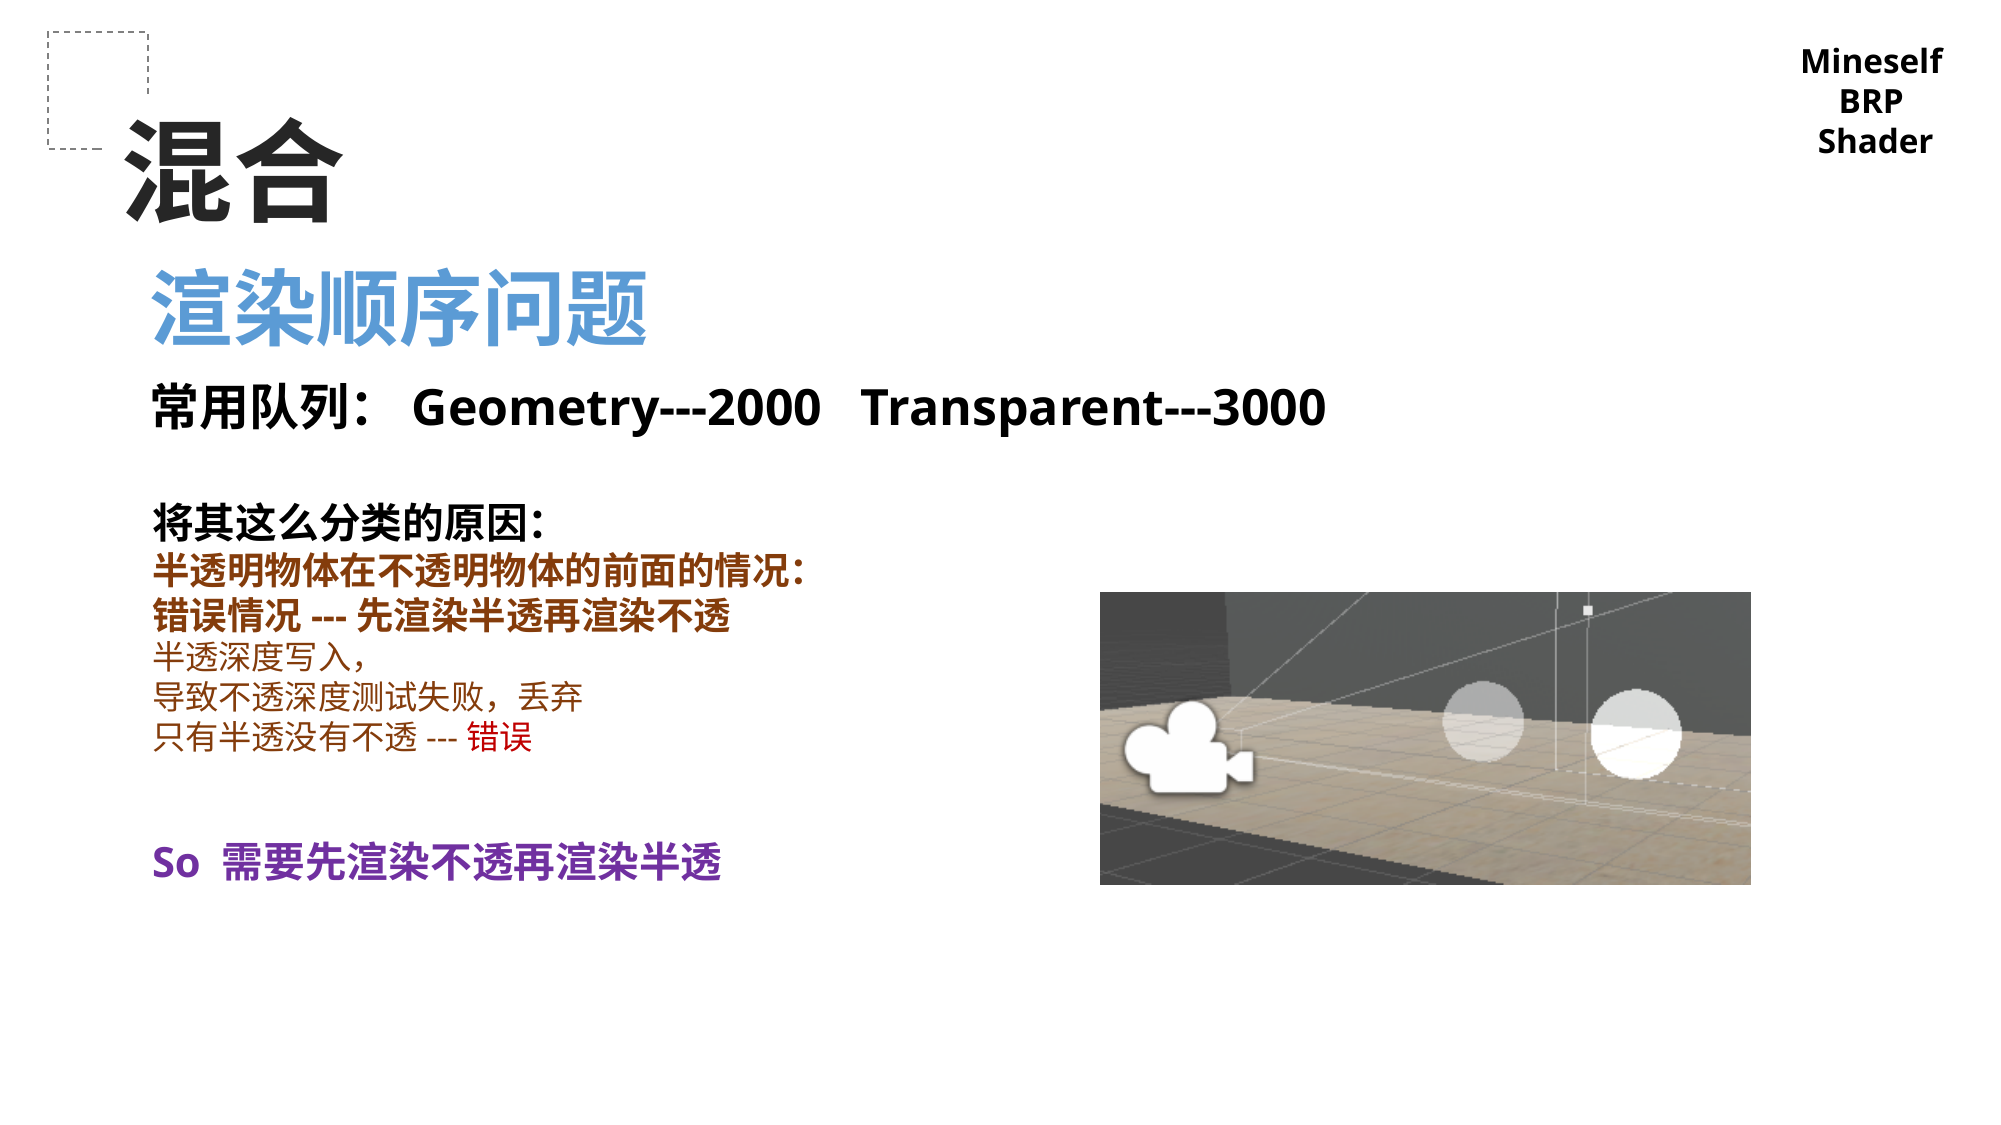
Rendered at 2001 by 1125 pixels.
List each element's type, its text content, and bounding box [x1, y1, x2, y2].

text_box 渲染顺序问题 [149, 256, 777, 357]
picture [1100, 592, 1751, 885]
text_box [47, 31, 149, 150]
text_box 混合 [120, 101, 1018, 237]
text_box [103, 96, 196, 173]
text_box 将其这么分类的原因： 半透明物体在不透明物体的前面的情况： 错误情况---先渲染半透再渲染不透 半透深度写入， 导致不透深度测试失败，丢弃 只有半透没有不透---错误 So 需要先渲染不透再渲染半透 [152, 496, 919, 887]
text_box Mineself BRP Shader [1788, 40, 1964, 160]
text_box 常用队列：Geometry---2000 Transparent---3000 [149, 375, 1398, 436]
